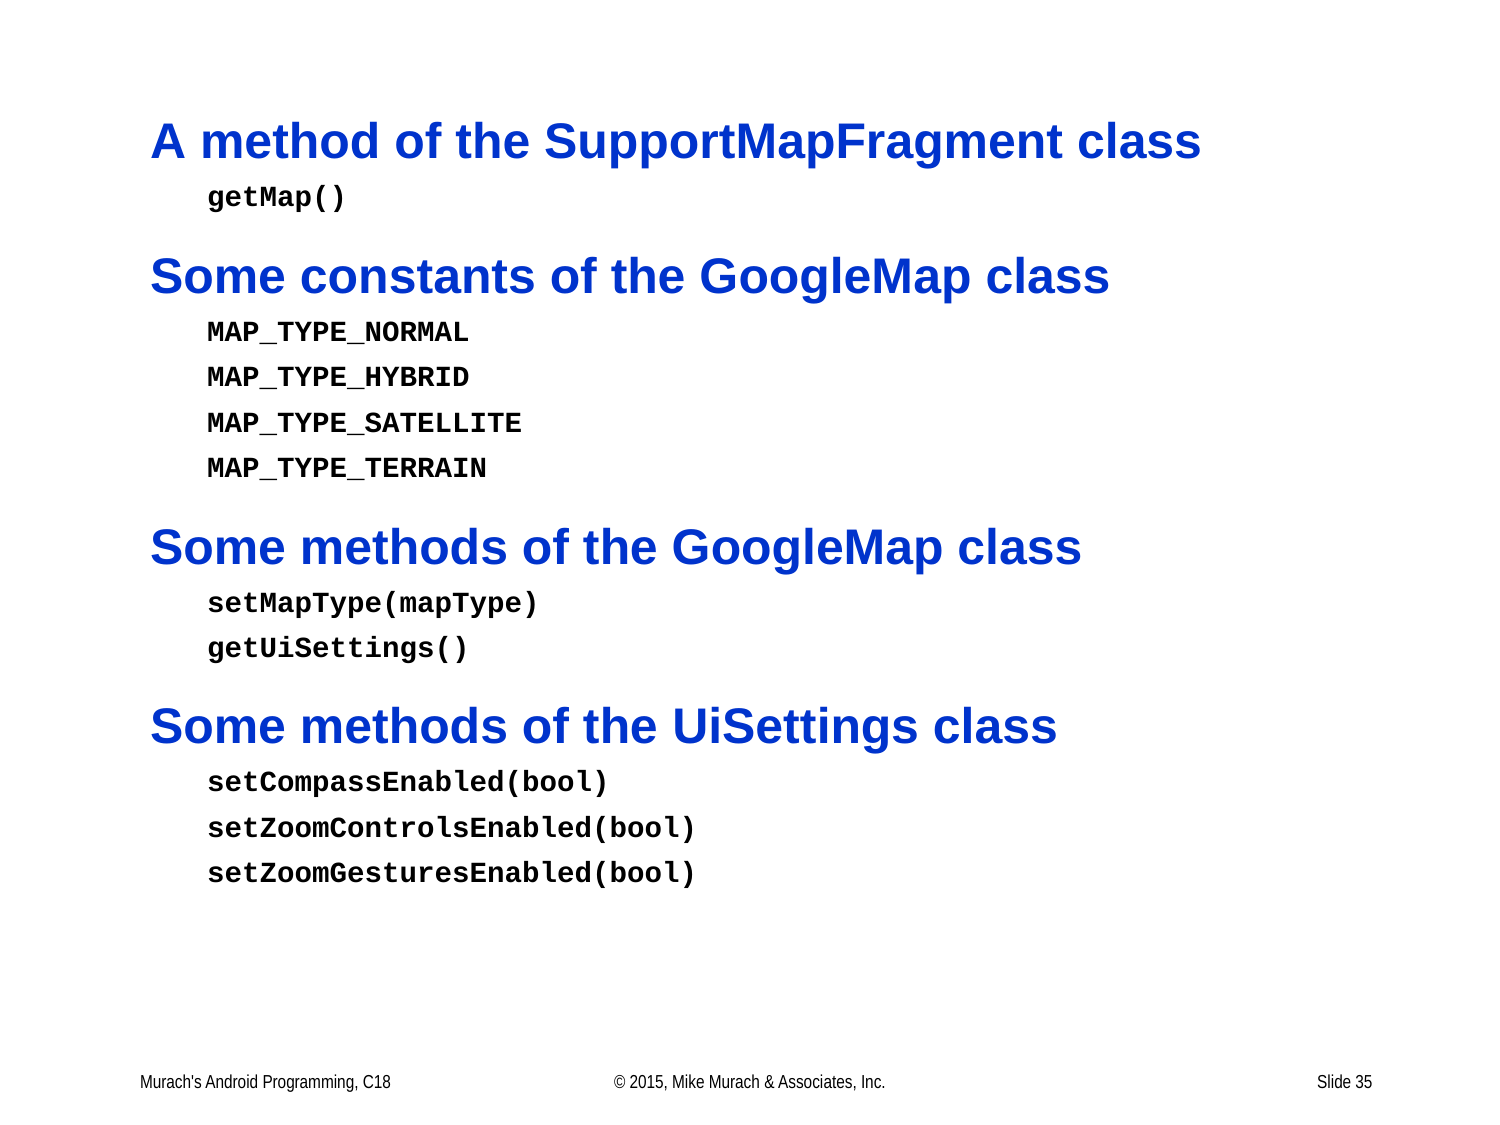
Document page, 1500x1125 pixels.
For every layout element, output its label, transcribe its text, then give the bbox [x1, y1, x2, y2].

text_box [149, 112, 1293, 913]
slide_number Murach's Android Programming, C18 [125, 1025, 450, 1100]
footer © 2015, Mike Murach & Associates, Inc. [474, 1025, 1025, 1100]
slide_number Slide 35 [1074, 1025, 1388, 1100]
